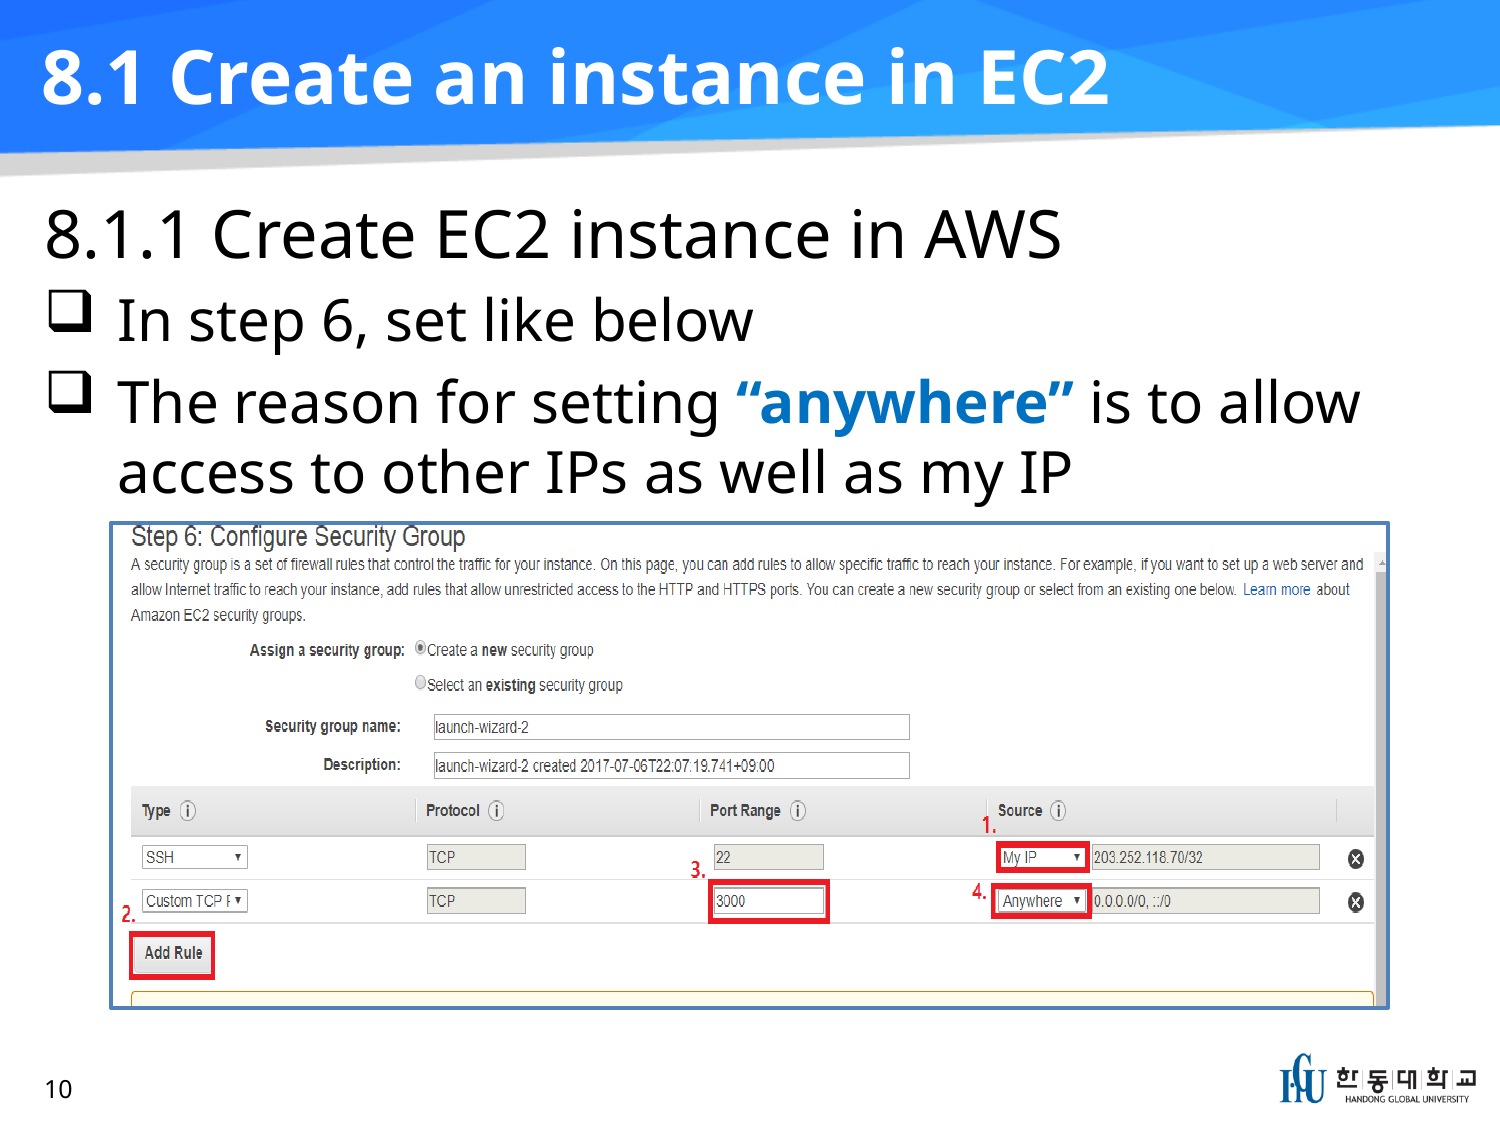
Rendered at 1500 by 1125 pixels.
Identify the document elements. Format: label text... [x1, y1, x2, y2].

slide_number 10 [29, 1066, 148, 1106]
title 8.1 Create an instance in EC2 [41, 2, 1471, 147]
picture [0, 0, 1500, 1125]
list 8.1.1 Create EC2 instance in AWS In step 6, set like below The reason for setting “anywhere” is to allow access to other IPs as well as my IP [29, 184, 1471, 1035]
